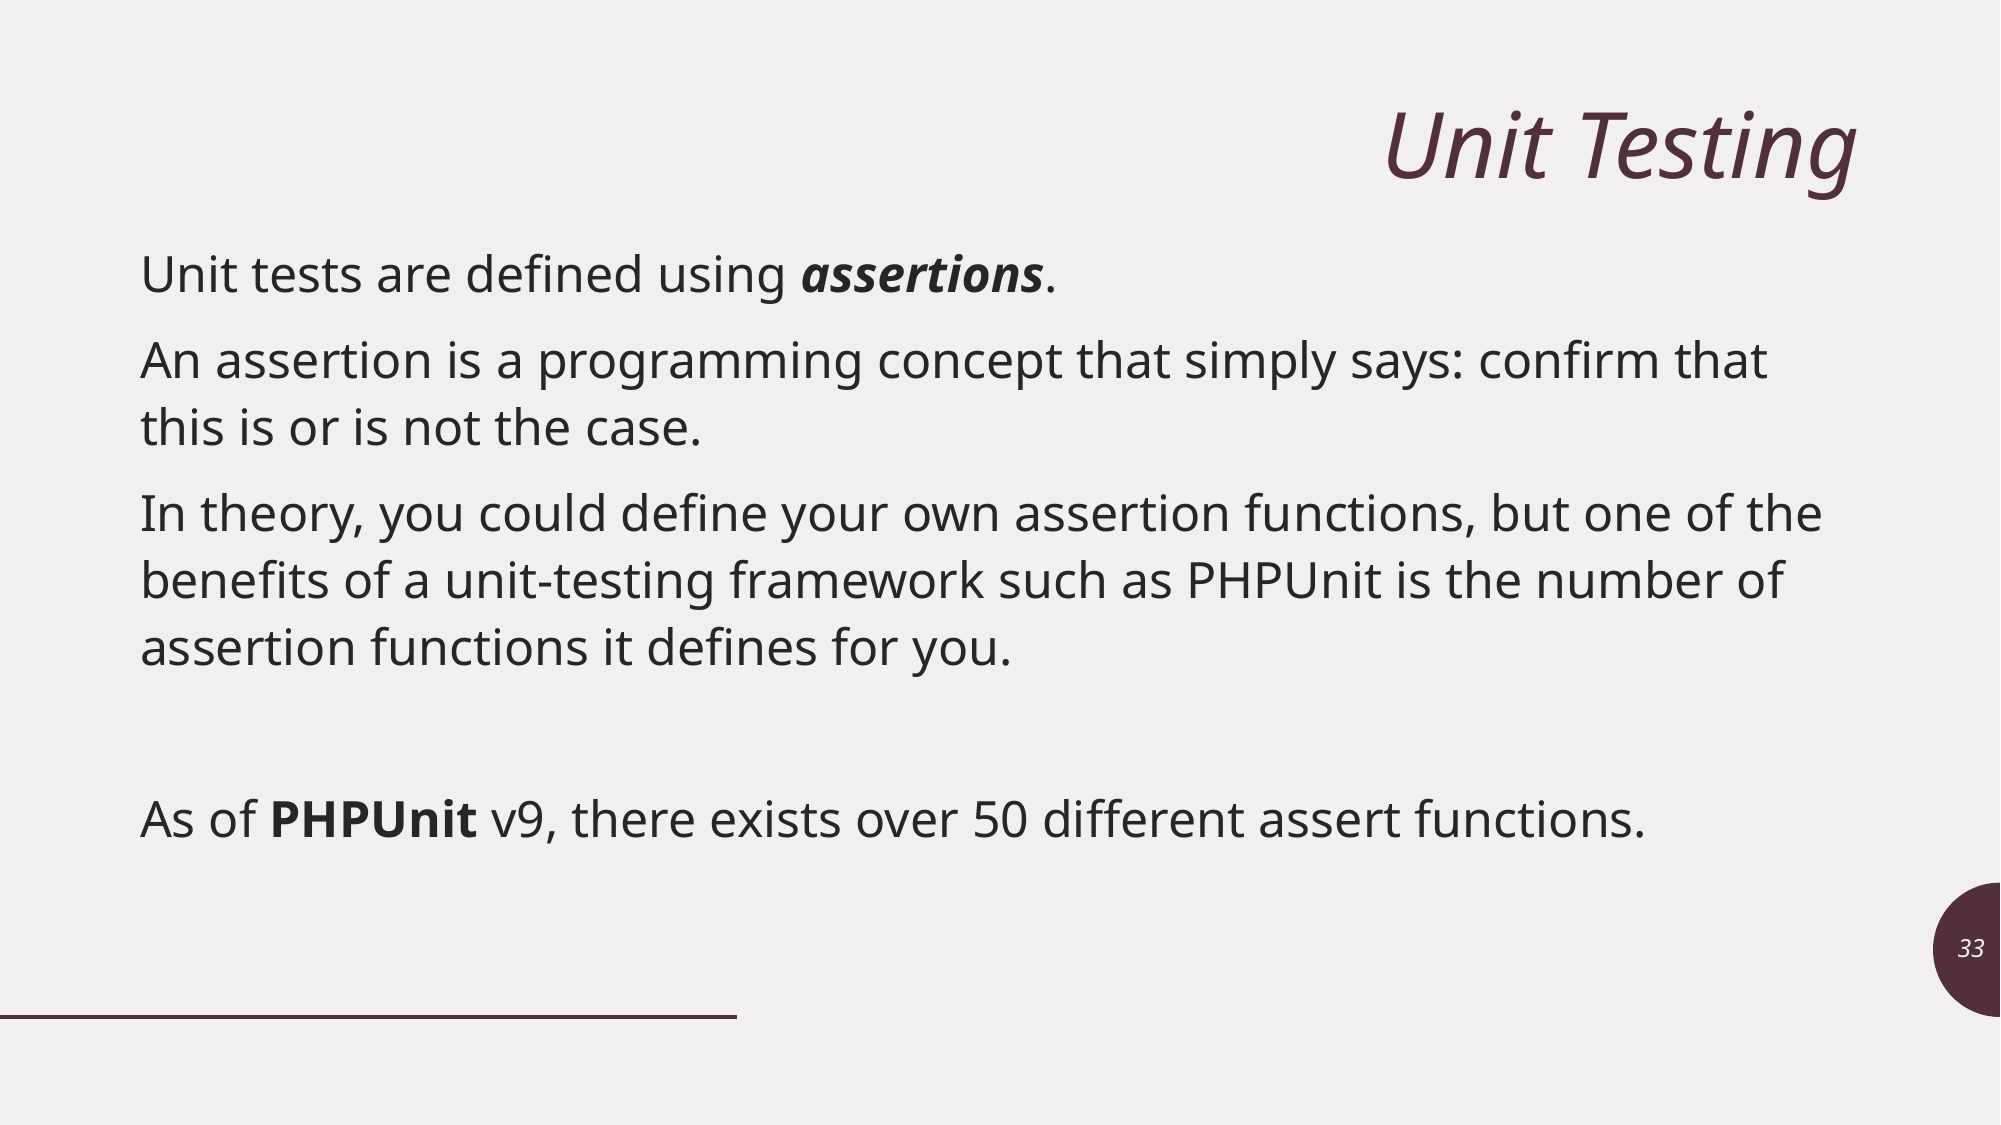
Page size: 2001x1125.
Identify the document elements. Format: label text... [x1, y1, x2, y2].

list Unit tests are defined using assertions. An assertion is a programming concept that simply says: confirm that this is or is not the case. In theory, you could define your own assertion functions, but one of the benefits of a unit-testing framework such as PHPUnit is the number of assertion functions it defines for you. As of PHPUnit v9, there exists over 50 different assert functions. [125, 227, 1875, 999]
title Unit Testing [125, 91, 1875, 207]
slide_number 33 [1933, 919, 2000, 980]
